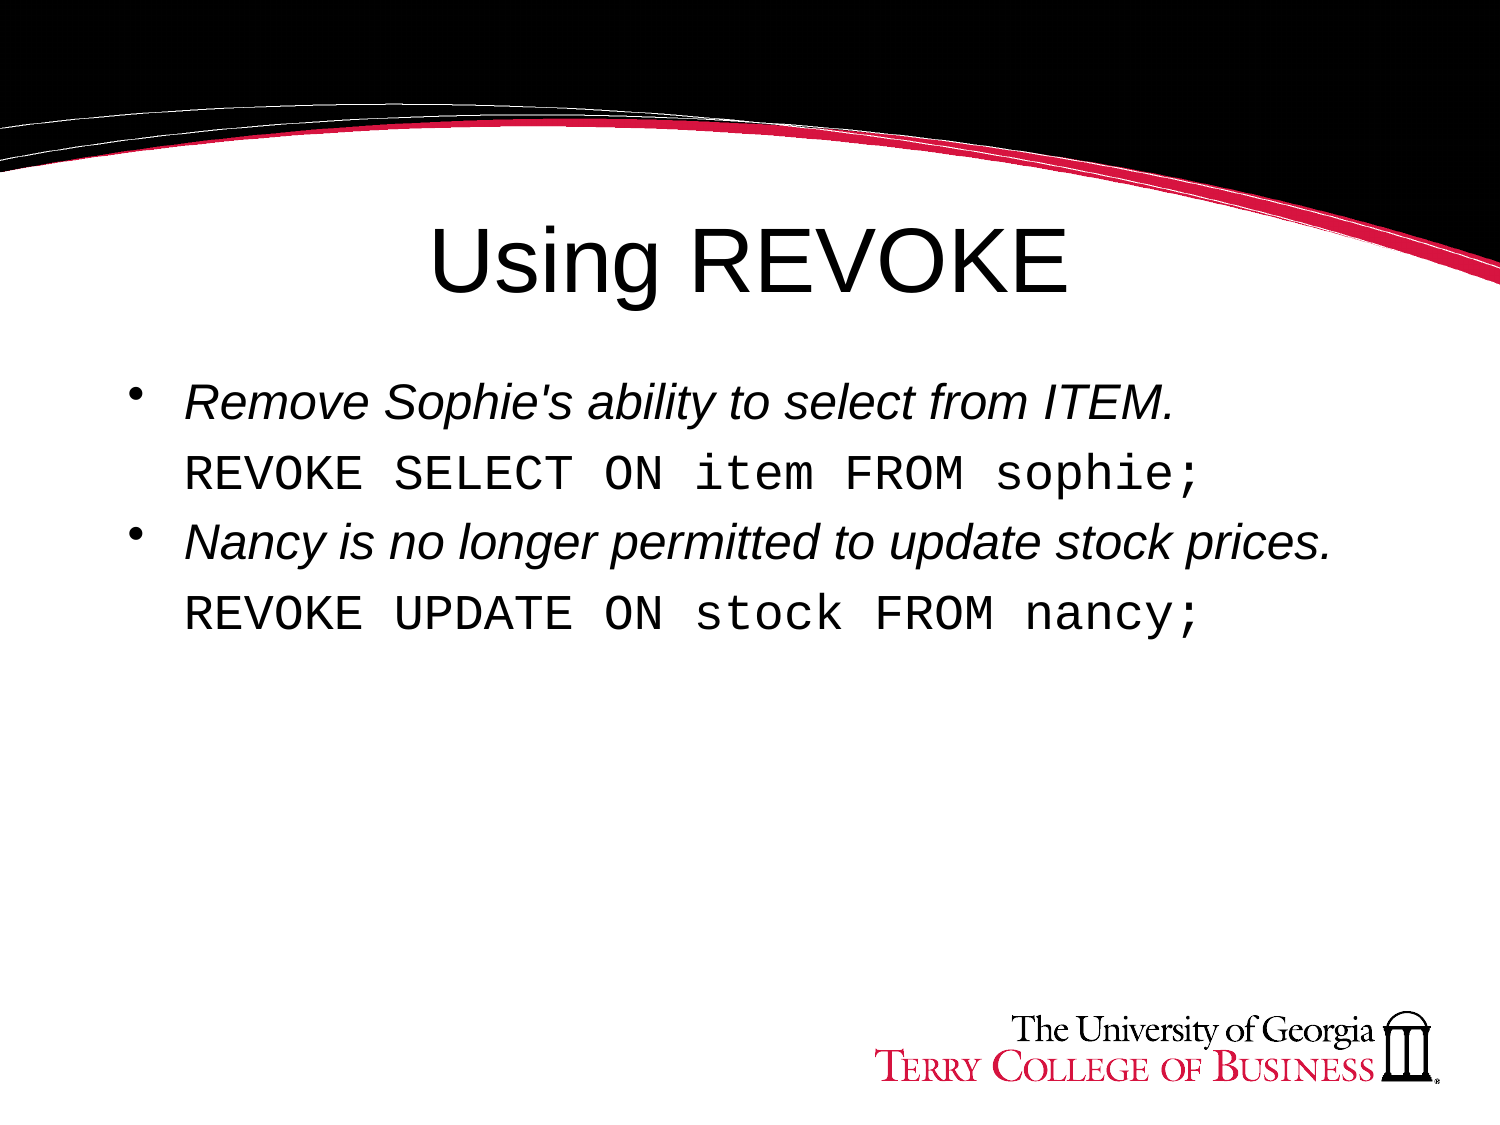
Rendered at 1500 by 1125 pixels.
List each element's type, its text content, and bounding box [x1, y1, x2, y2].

picture [0, 0, 1500, 286]
title Using REVOKE [75, 162, 1425, 350]
picture [875, 1011, 1440, 1084]
list Remove Sophie's ability to select from ITEM. REVOKE SELECT ON item FROM sophie; Nancy is no longer permitted to update stock prices. REVOKE UPDATE ON stock FROM nancy; [112, 362, 1388, 1038]
